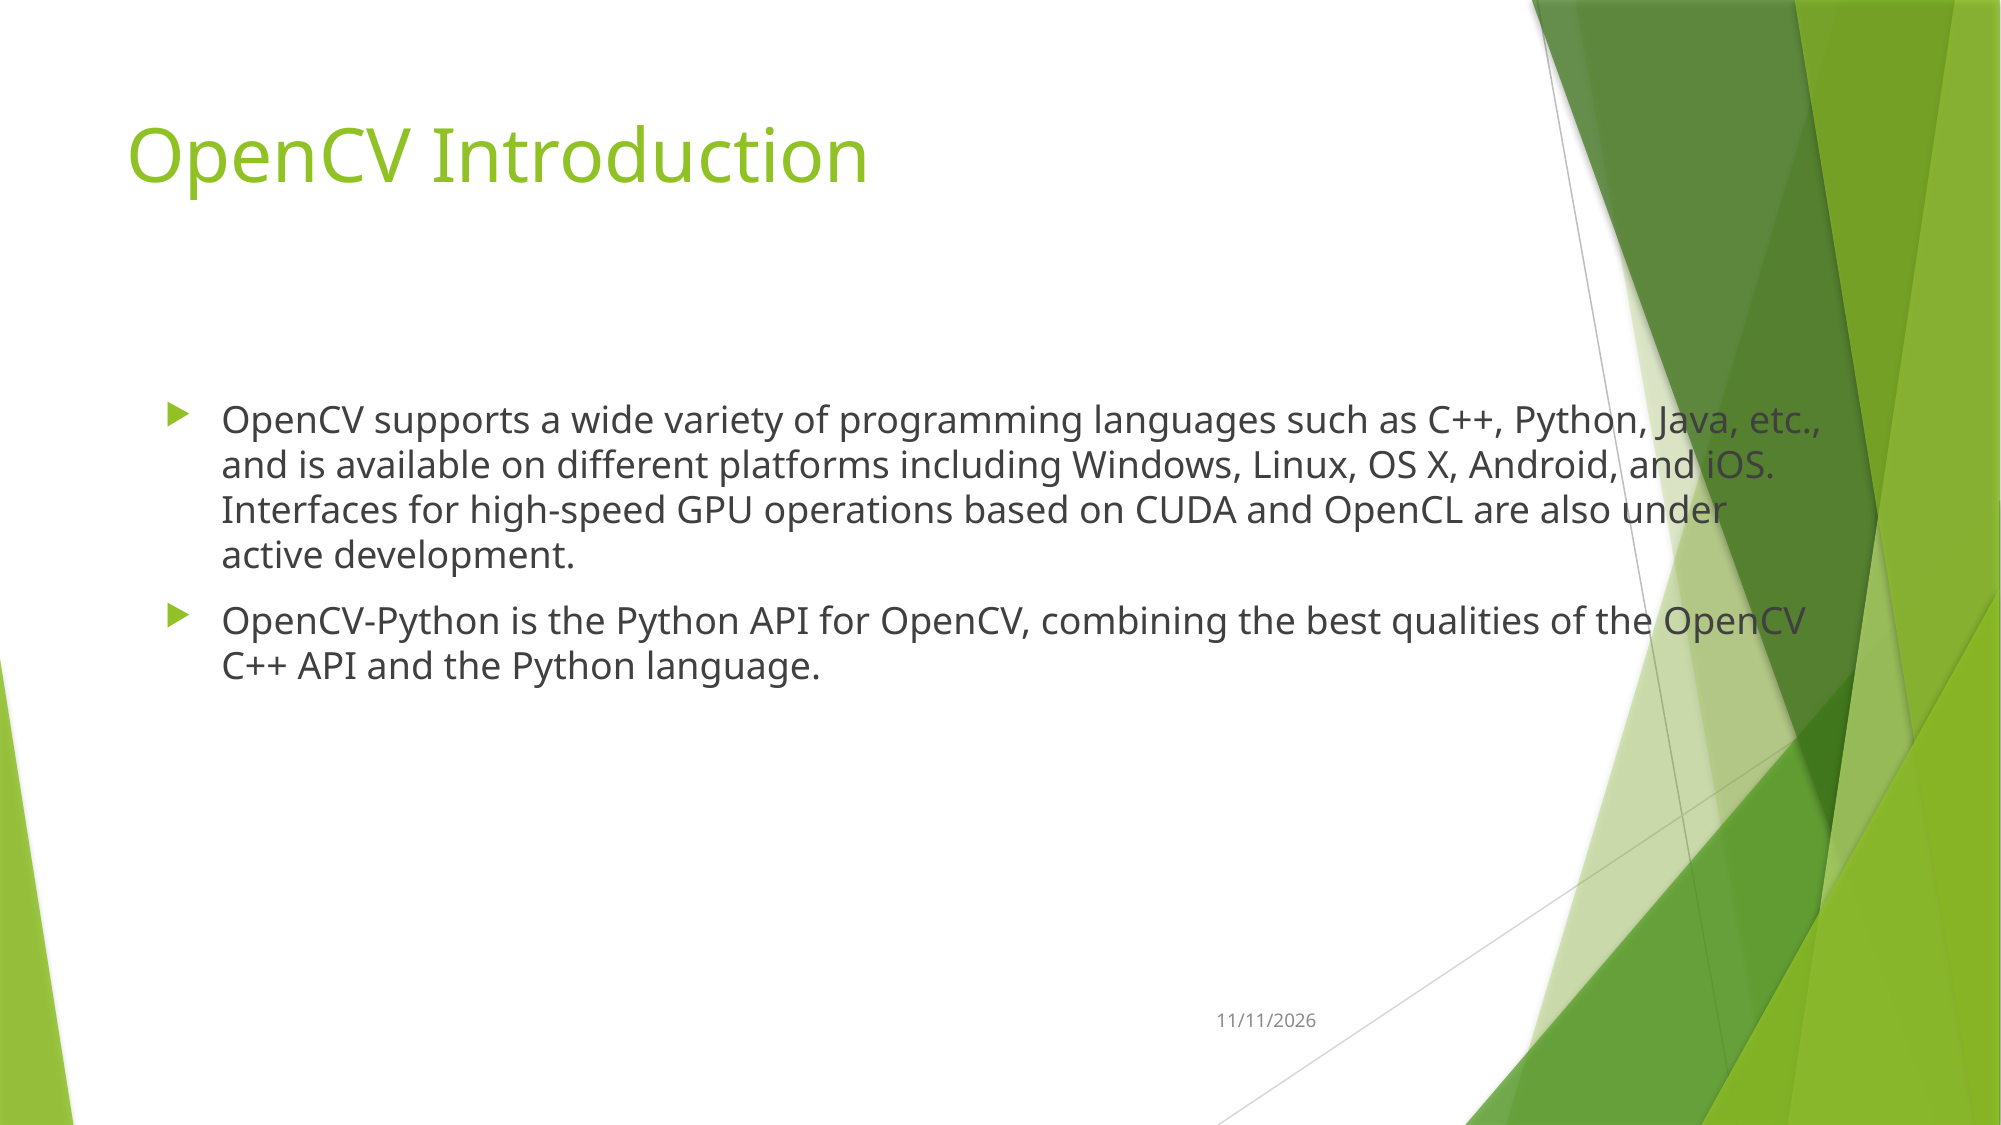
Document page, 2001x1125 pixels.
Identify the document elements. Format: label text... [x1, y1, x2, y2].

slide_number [1181, 991, 1332, 1051]
list OpenCV supports a wide variety of programming languages such as C++, Python, Java, etc., and is available on different platforms including Windows, Linux, OS X, Android, and iOS. Interfaces for high-speed GPU operations based on CUDA and OpenCL are also under active development. OpenCV-Python is the Python API for OpenCV, combining the best qualities of the OpenCV C++ API and the Python language. [149, 388, 1850, 950]
title OpenCV Introduction [111, 99, 1522, 317]
